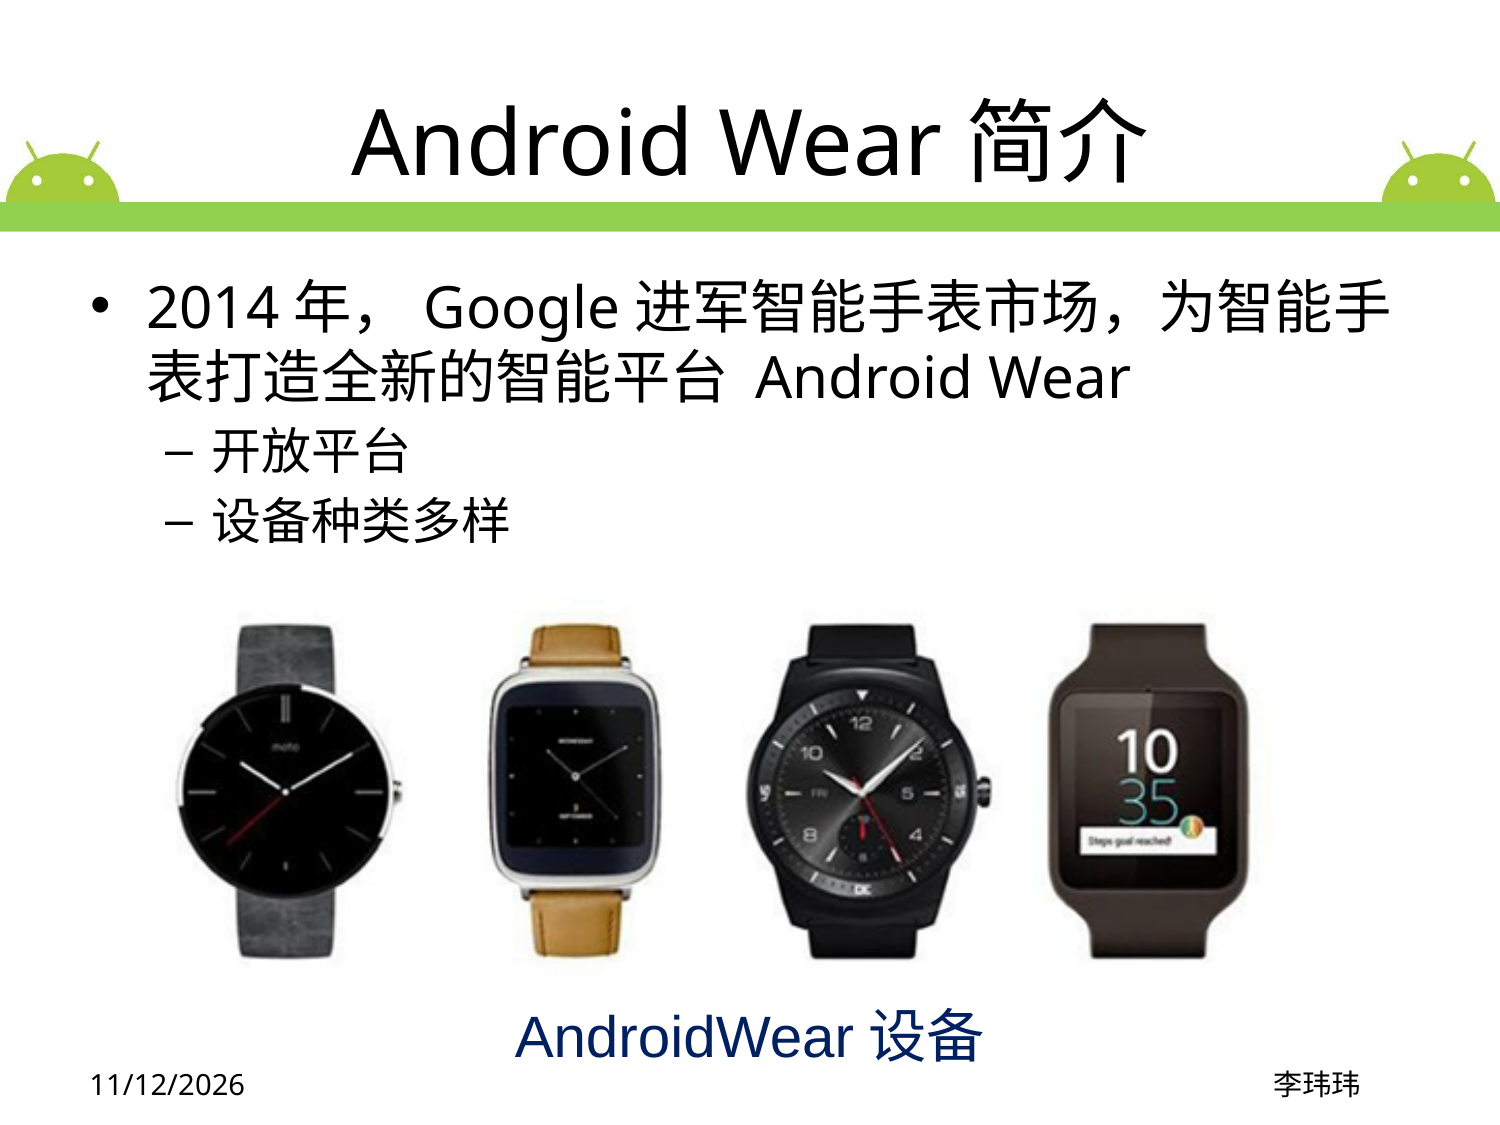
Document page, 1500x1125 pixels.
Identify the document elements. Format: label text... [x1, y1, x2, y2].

picture [0, 137, 75, 202]
title Android Wear简介 [75, 45, 1425, 233]
picture [147, 597, 1293, 977]
list 2014年，Google进军智能手表市场，为智能手表打造全新的智能平台 Android Wear 开放平台 设备种类多样 [75, 262, 1425, 1005]
picture [1425, 137, 1500, 202]
text_box AndroidWear设备 [499, 992, 1000, 1077]
